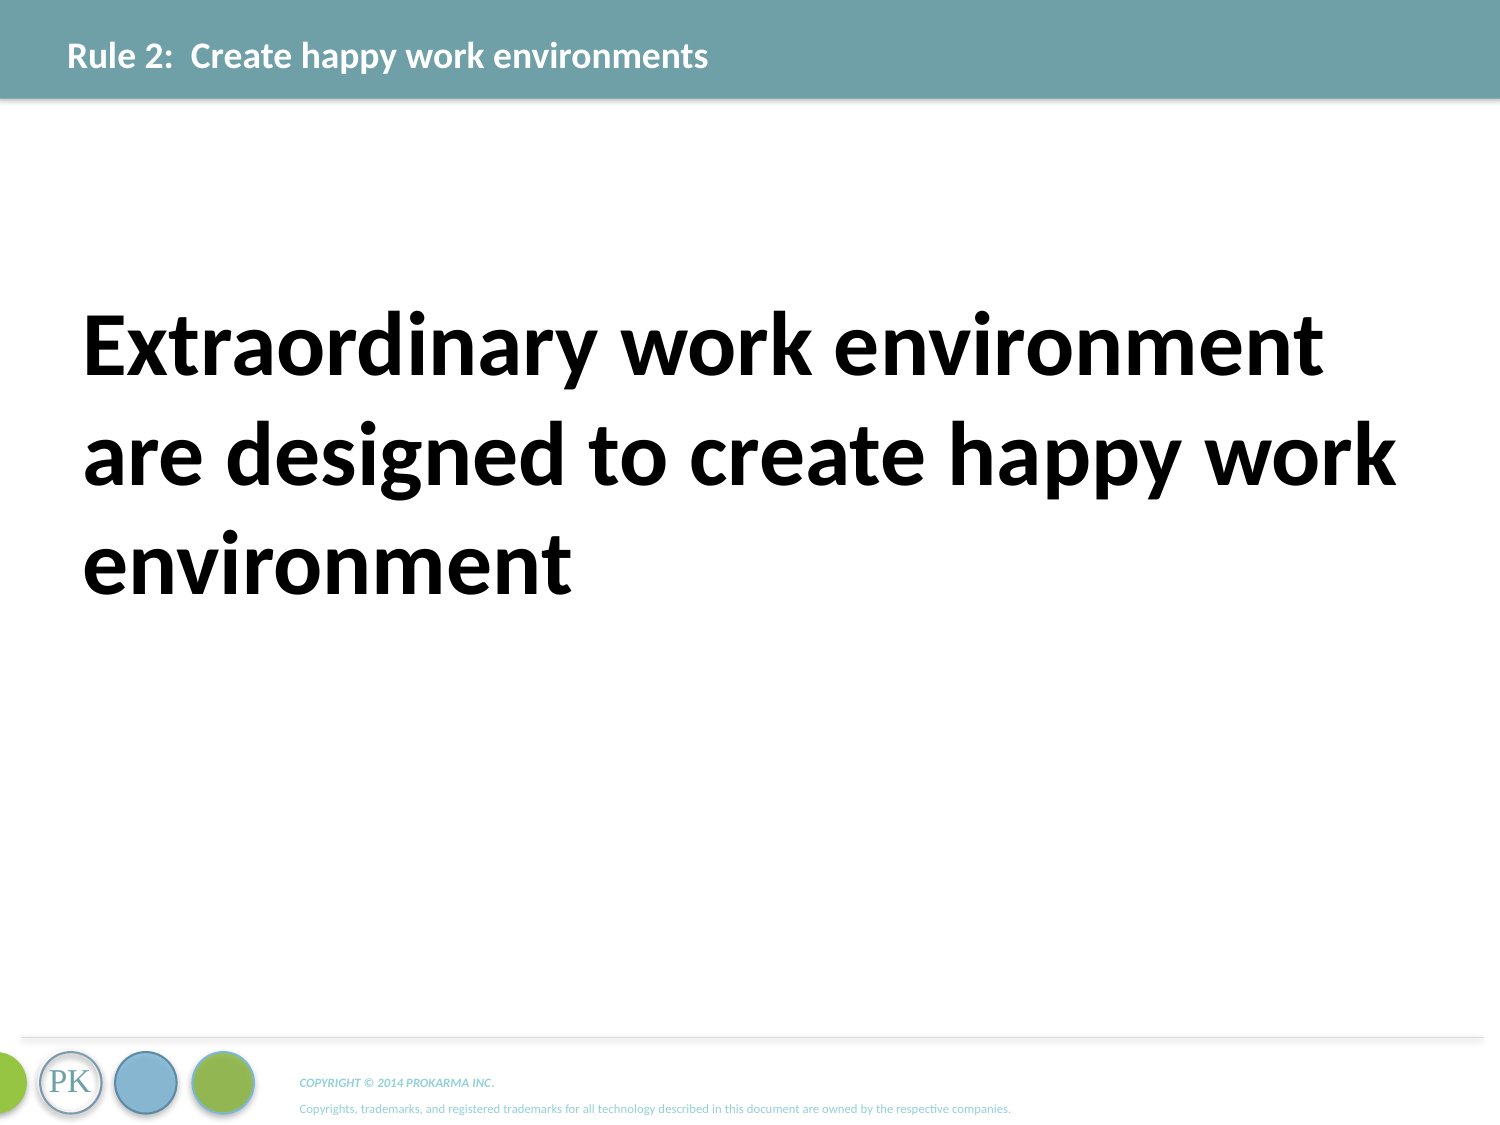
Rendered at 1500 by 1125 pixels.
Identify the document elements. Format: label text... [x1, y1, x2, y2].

list Rule 2: Create happy work environments [52, 23, 1458, 79]
text_box Extraordinary work environment are designed to create happy work environment [67, 276, 1416, 659]
